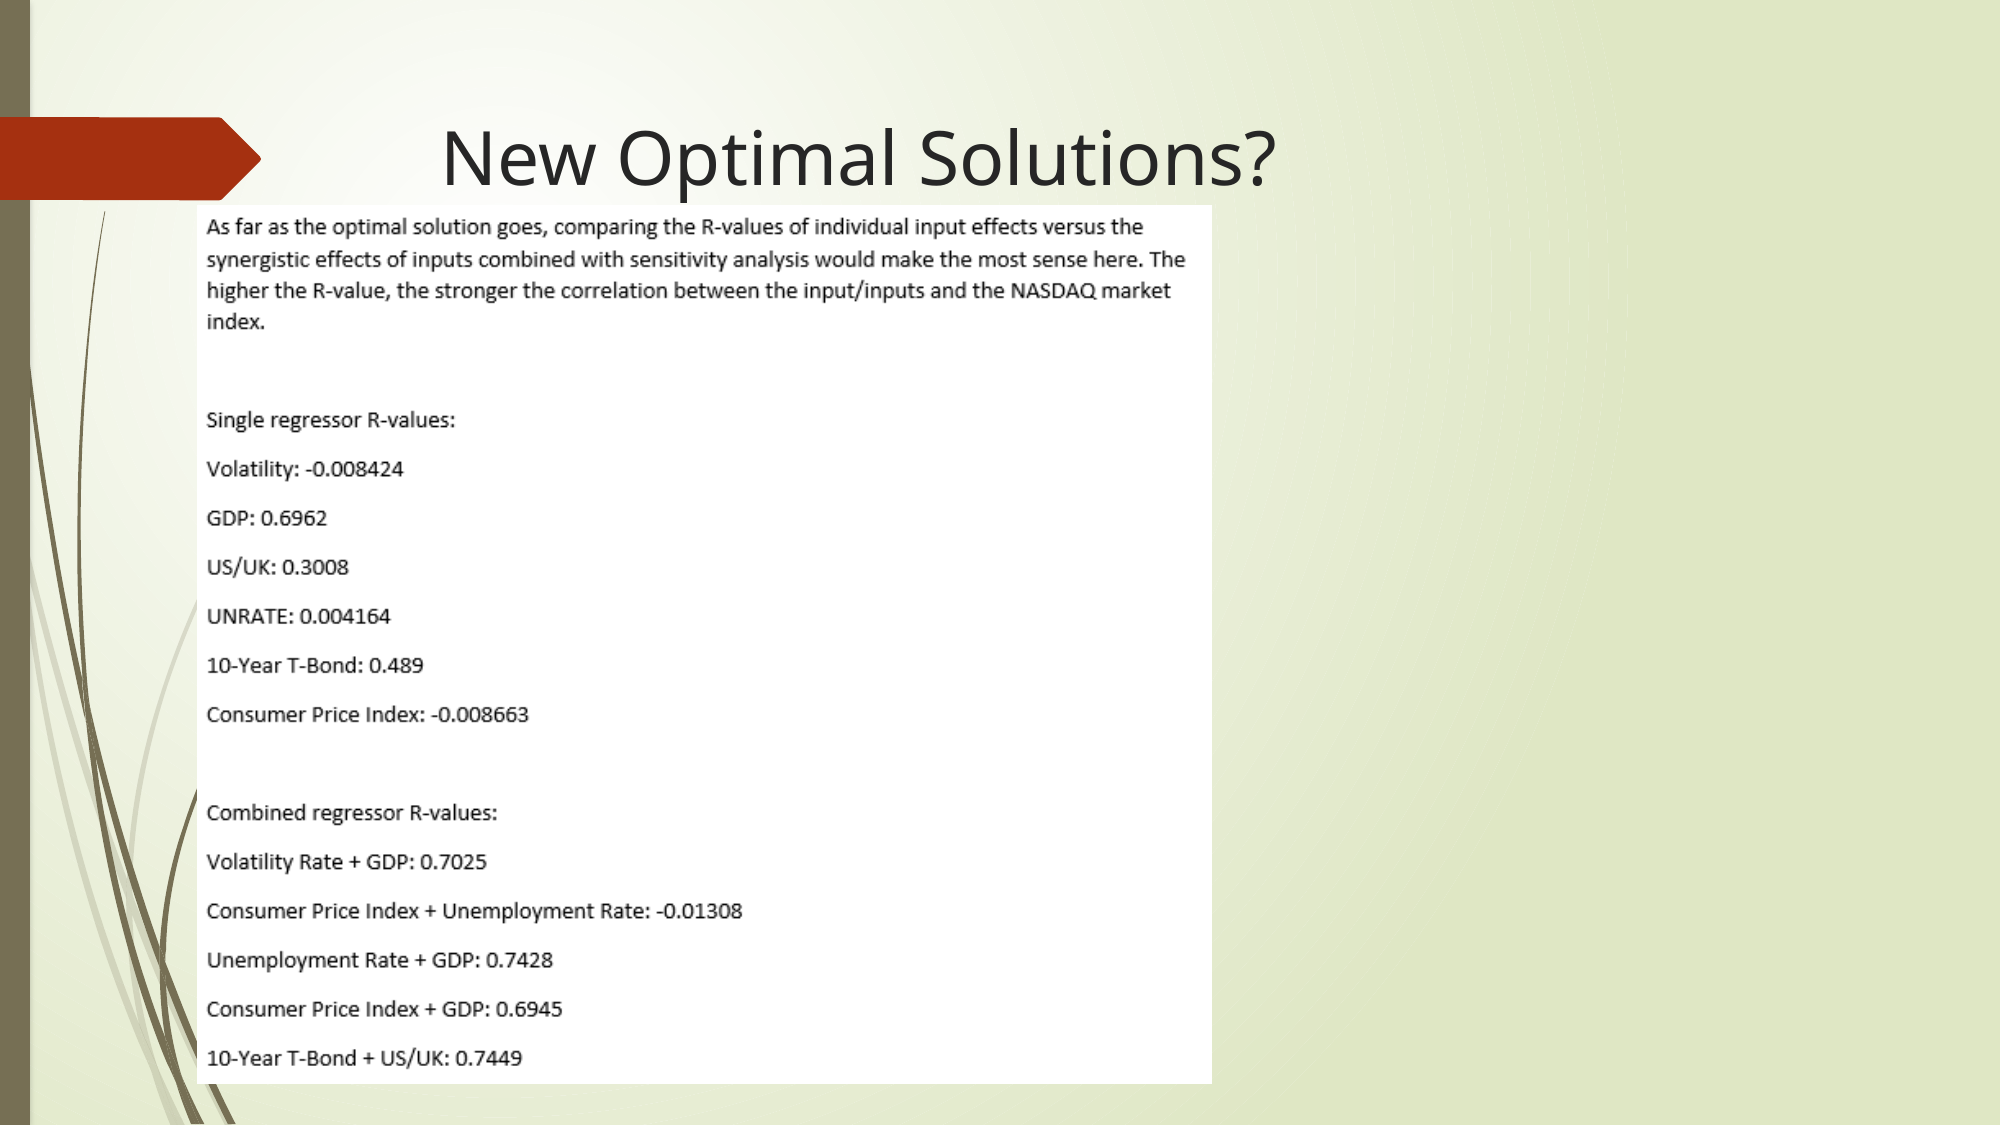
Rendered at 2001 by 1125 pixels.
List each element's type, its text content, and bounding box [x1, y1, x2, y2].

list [197, 205, 1212, 1084]
title New Optimal Solutions? [425, 102, 1888, 313]
